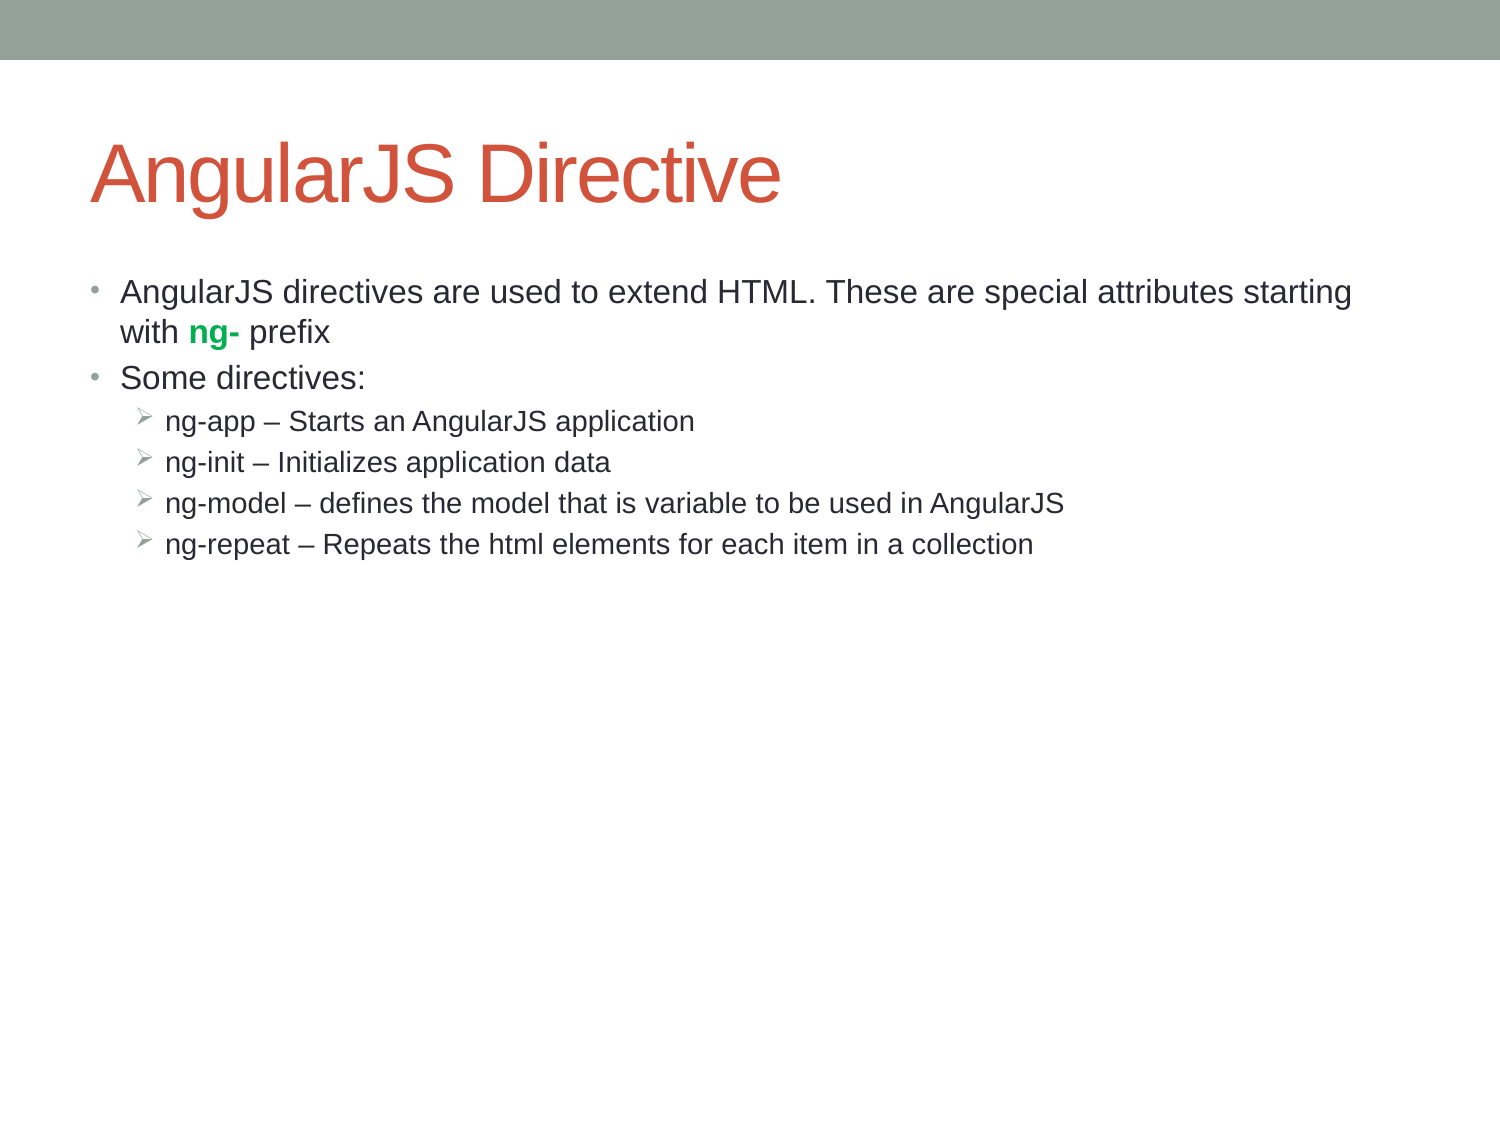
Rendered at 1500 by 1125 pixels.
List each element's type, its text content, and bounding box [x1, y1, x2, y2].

text_box AngularJS directives are used to extend HTML. These are special attributes starting with ng- prefix Some directives: ng-app – Starts an AngularJS application ng-init – Initializes application data ng-model – defines the model that is variable to be used in AngularJS ng-repeat – Repeats the html elements for each item in a collection [74, 262, 1425, 1063]
title AngularJS Directive [75, 87, 1425, 250]
